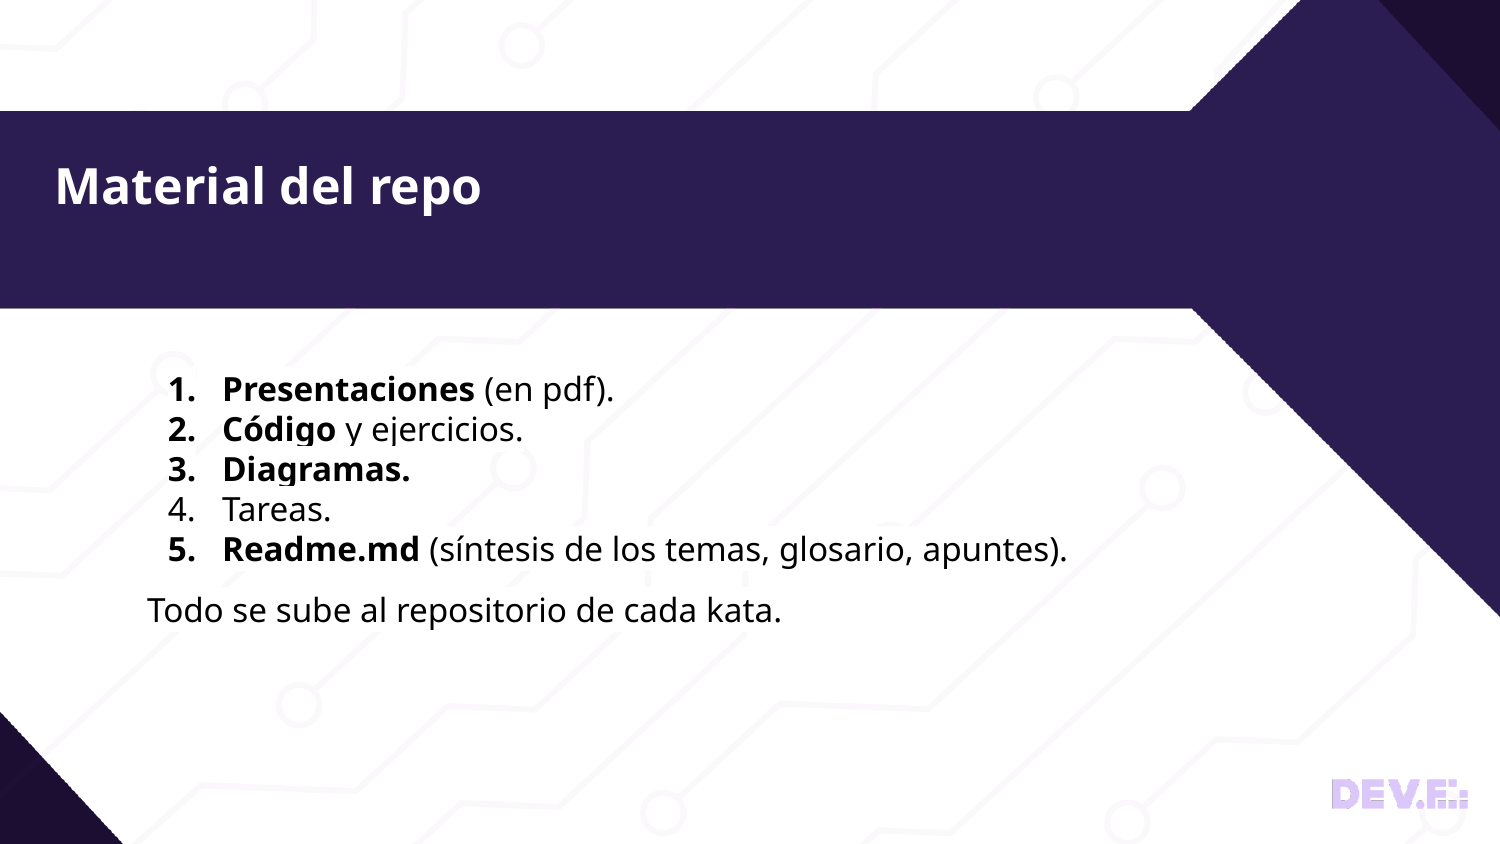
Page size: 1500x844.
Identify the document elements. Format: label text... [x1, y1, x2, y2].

picture [0, 0, 1500, 844]
list Presentaciones (en pdf). Código y ejercicios. Diagramas. Tareas. Readme.md (síntesis de los temas, glosario, apuntes). Todo se sube al repositorio de cada kata. [132, 353, 1164, 750]
title Material del repo [39, 134, 1317, 234]
